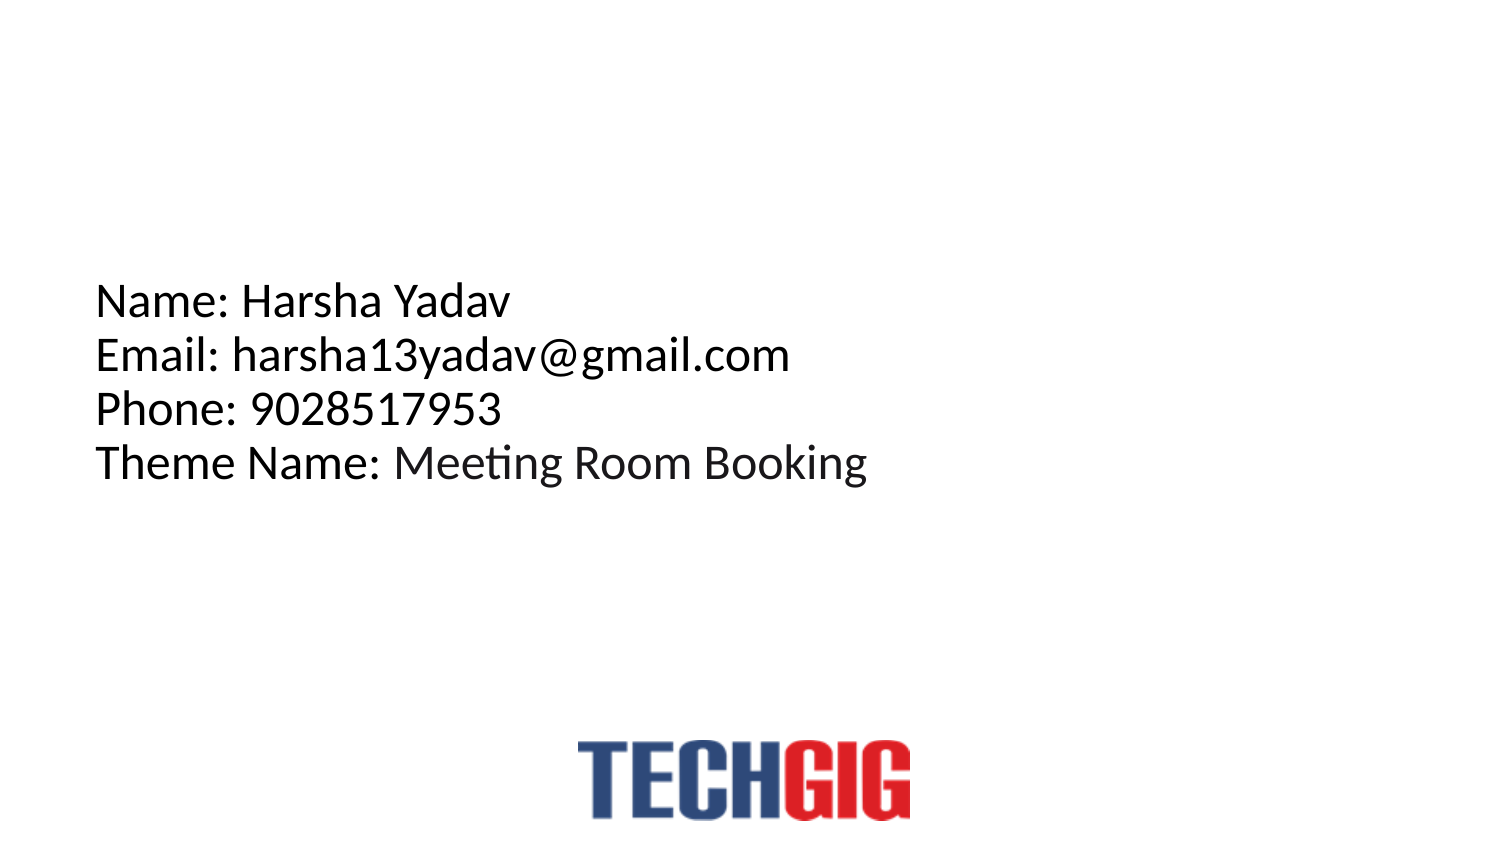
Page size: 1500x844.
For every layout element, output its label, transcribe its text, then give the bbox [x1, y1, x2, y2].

picture [578, 740, 910, 821]
title Name: Harsha Yadav Email: harsha13yadav@gmail.com Phone: 9028517953 Theme Name: Meeting Room Booking [80, 73, 1125, 745]
